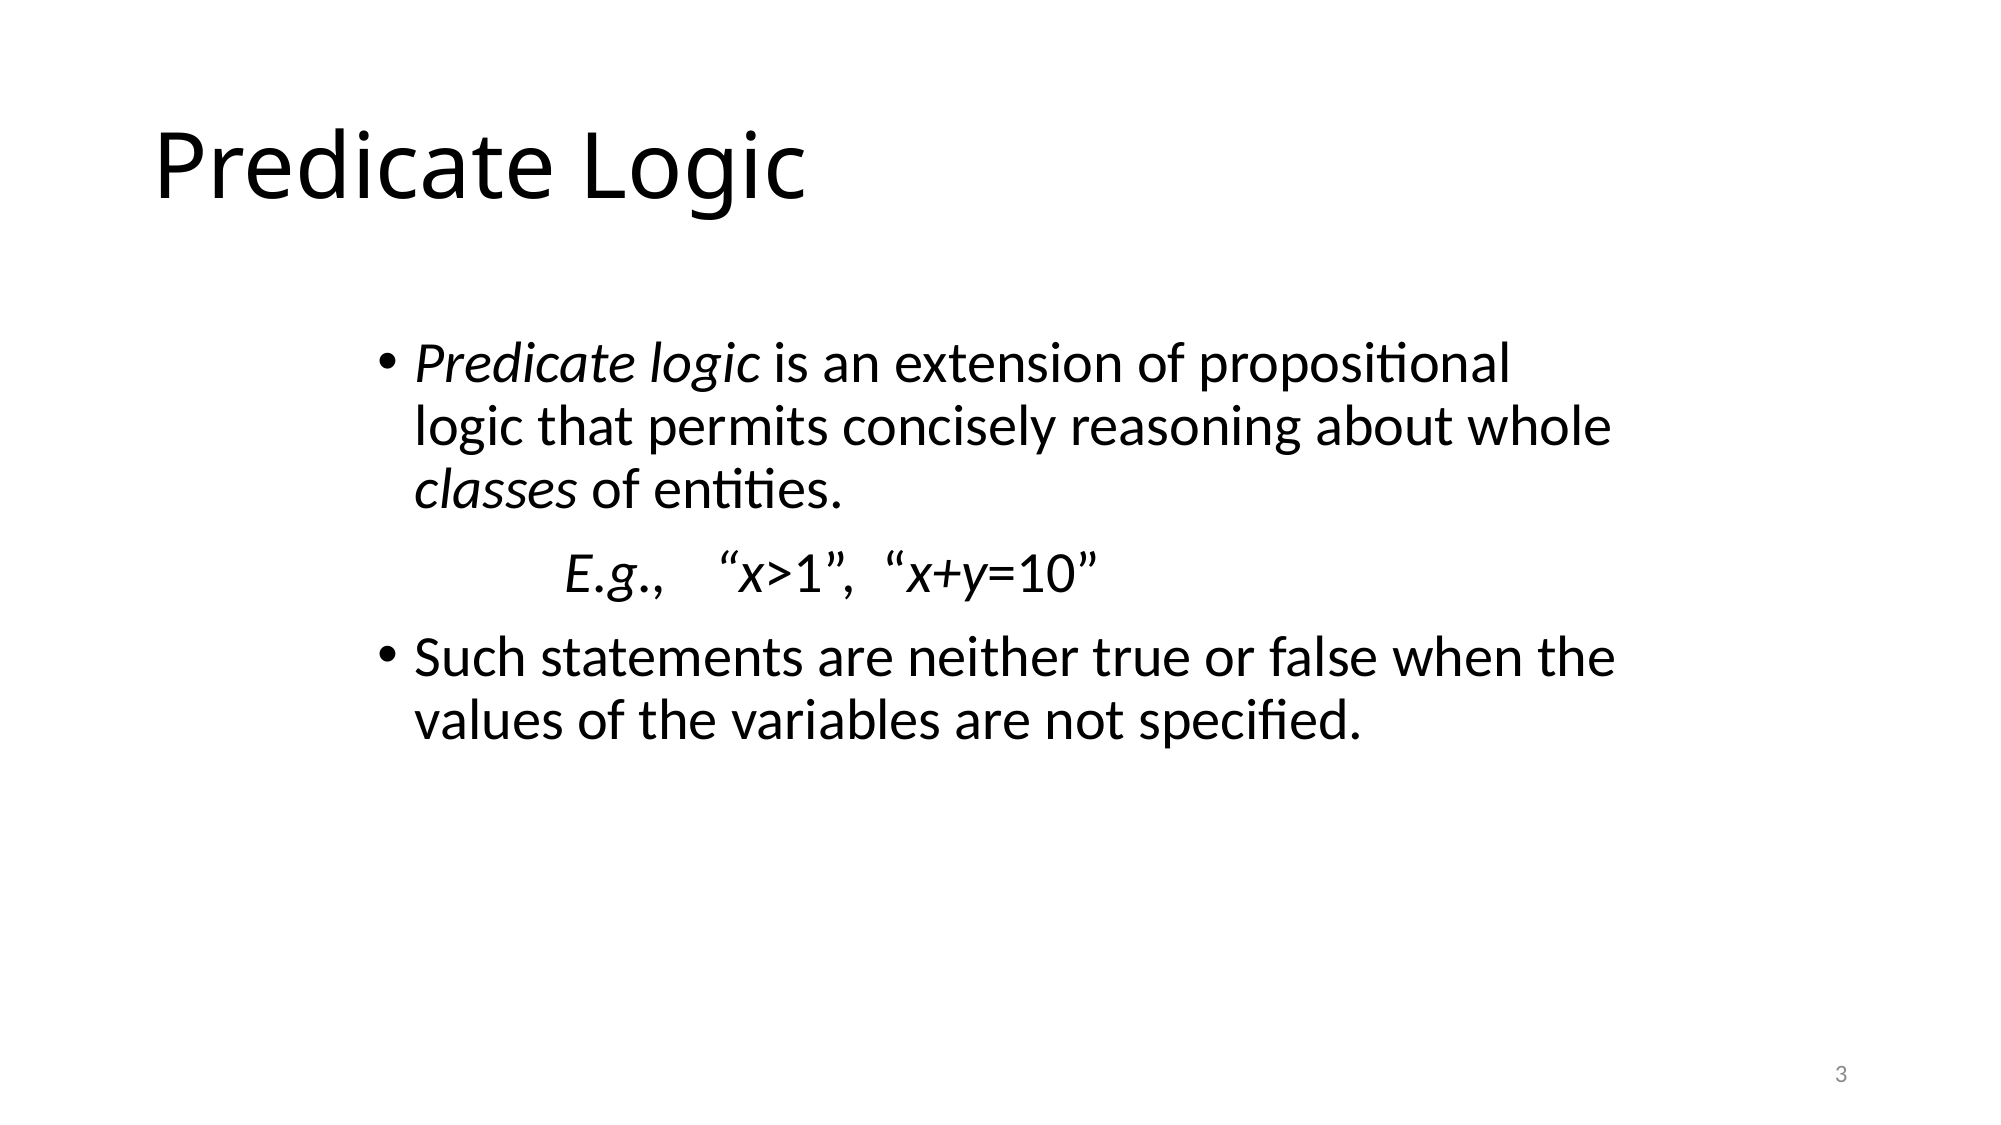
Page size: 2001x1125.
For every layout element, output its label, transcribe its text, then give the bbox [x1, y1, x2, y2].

list Predicate logic is an extension of propositional logic that permits concisely reasoning about whole classes of entities. E.g., “x>1”, “x+y=10” Such statements are neither true or false when the values of the variables are not specified. [362, 324, 1638, 1025]
slide_number 3 [1412, 1042, 1863, 1103]
title Predicate Logic [137, 59, 1863, 278]
